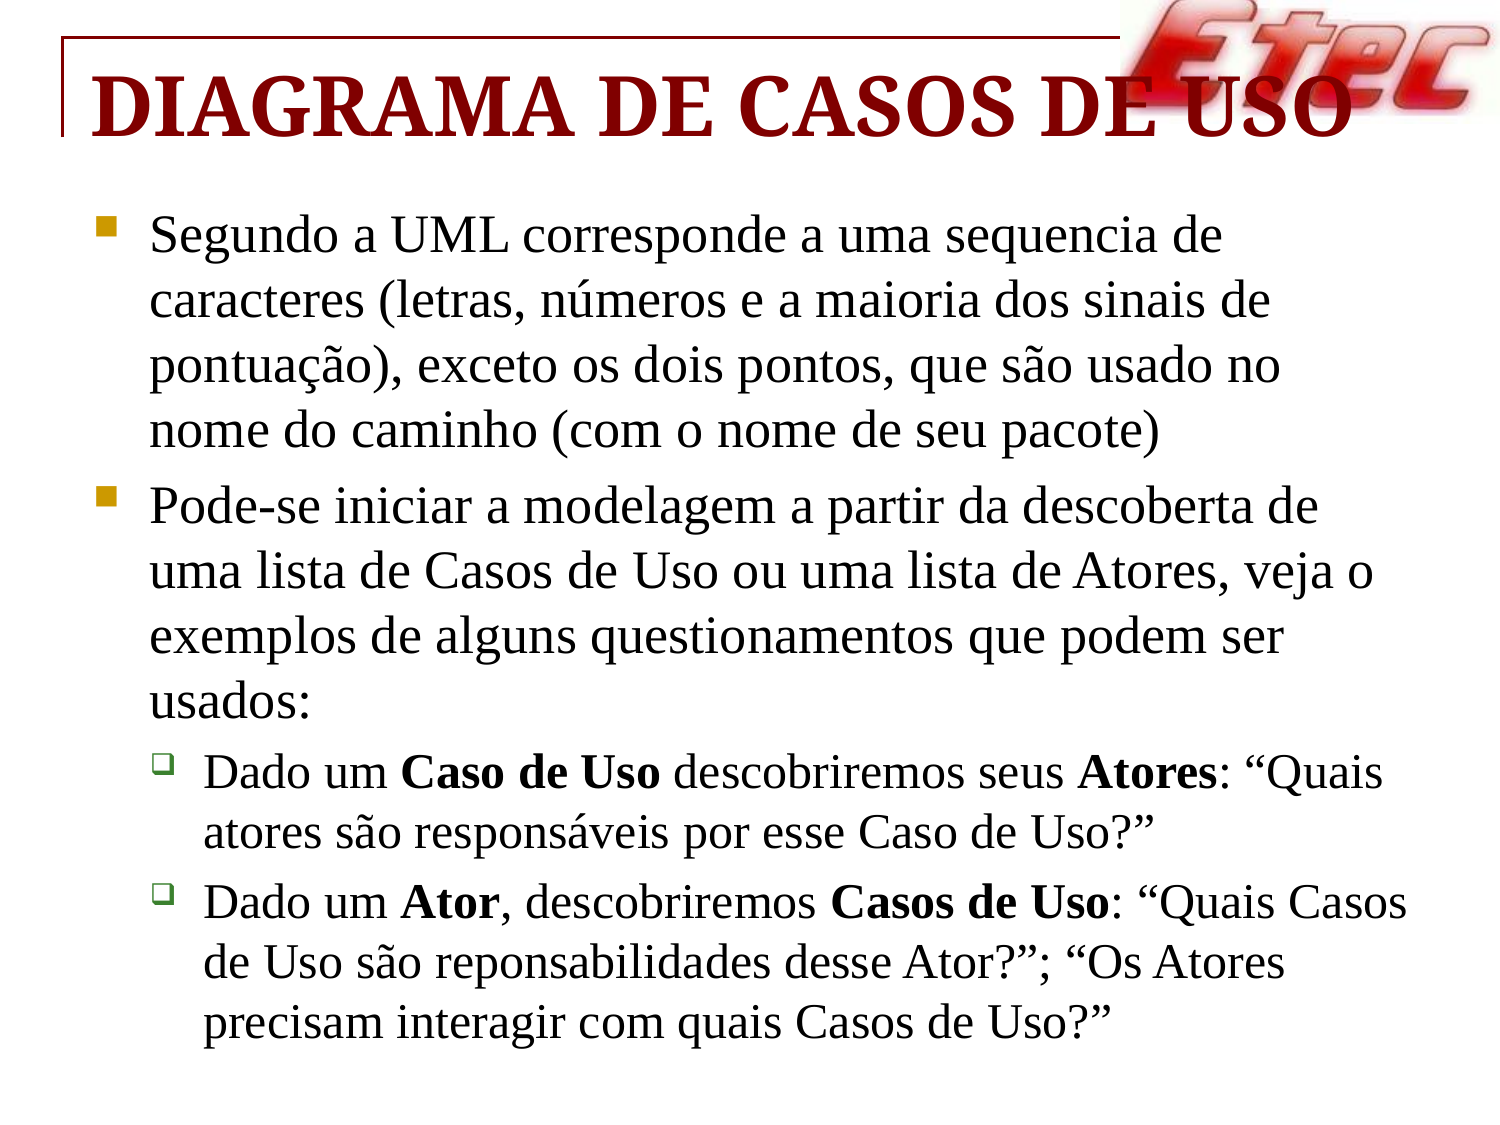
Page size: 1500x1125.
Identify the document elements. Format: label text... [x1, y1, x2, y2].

title Diagrama de Casos de Uso [74, 45, 1426, 233]
list Segundo a UML corresponde a uma sequencia de caracteres (letras, números e a maioria dos sinais de pontuação), exceto os dois pontos, que são usado no nome do caminho (com o nome de seu pacote) Pode-se iniciar a modelagem a partir da descoberta de uma lista de Casos de Uso ou uma lista de Atores, veja o exemplos de alguns questionamentos que podem ser usados: Dado um Caso de Uso descobriremos seus Atores: “Quais atores são responsáveis por esse Caso de Uso?” Dado um Ator, descobriremos Casos de Uso: “Quais Casos de Uso são reponsabilidades desse Ator?”; “Os Atores precisam interagir com quais Casos de Uso?” [78, 190, 1429, 935]
picture [1120, 0, 1500, 124]
